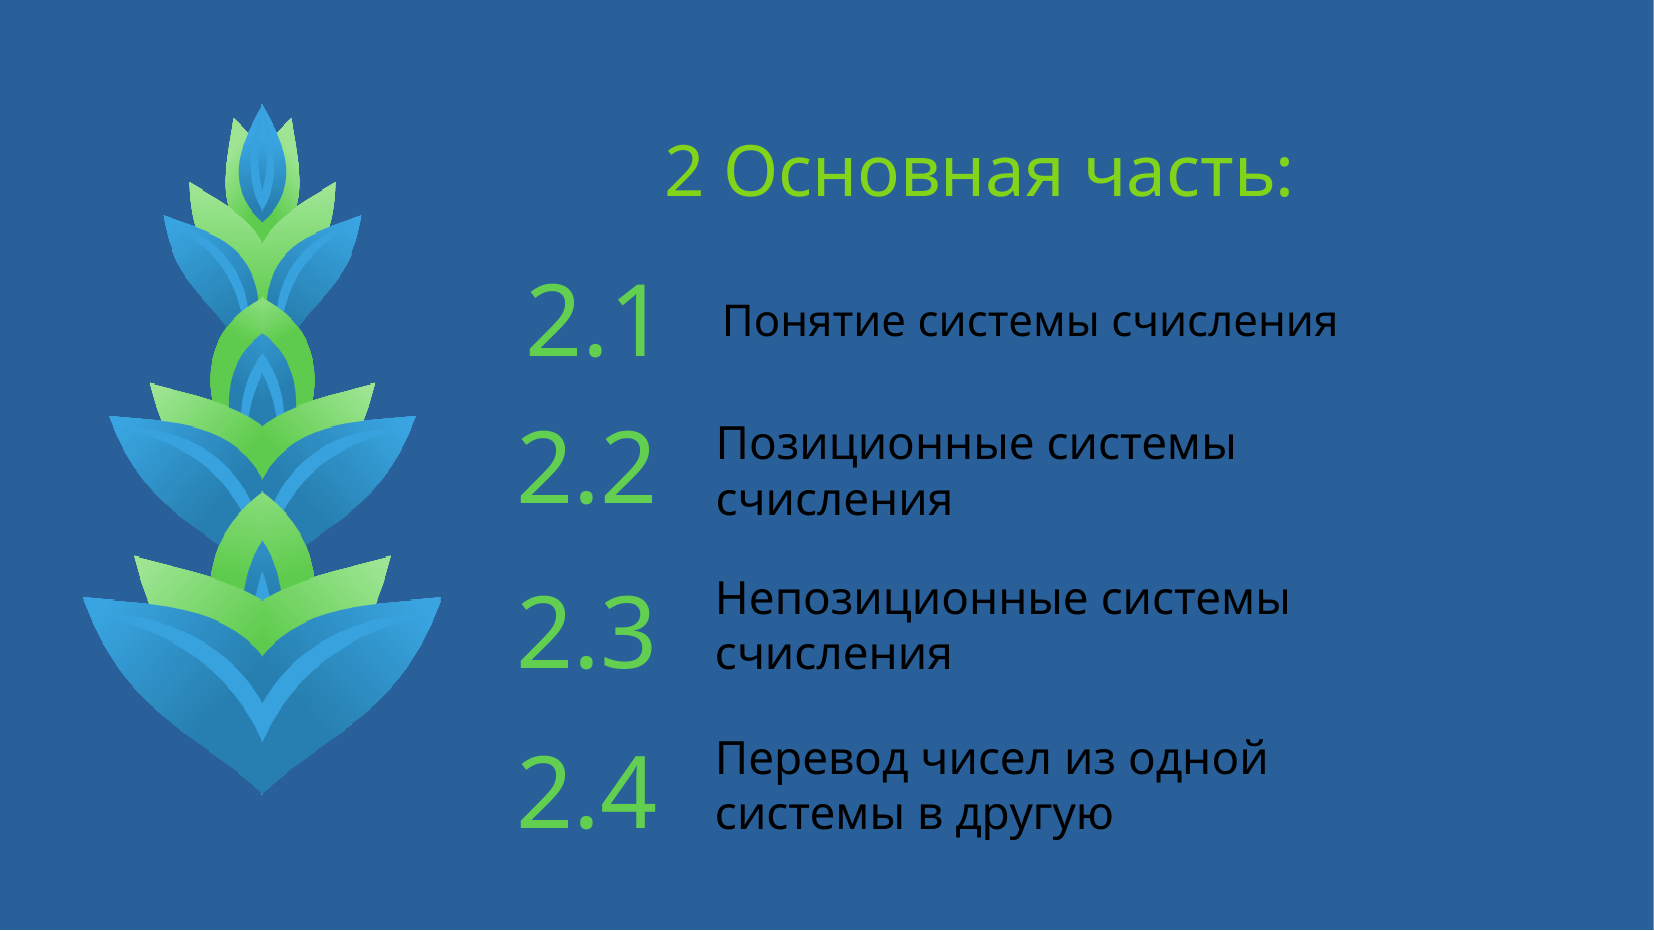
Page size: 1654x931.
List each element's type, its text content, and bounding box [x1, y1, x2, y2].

text_box Непозиционные системы счисления [700, 560, 1465, 686]
text_box 2.1 [510, 249, 709, 384]
text_box 2.2 [501, 396, 701, 532]
text_box 2 Основная часть: [649, 118, 1329, 218]
text_box 2.4 [501, 721, 701, 857]
text_box Понятие системы счисления [709, 285, 1473, 353]
picture [83, 104, 441, 795]
text_box Позиционные системы счисления [701, 406, 1466, 532]
text_box 2.3 [501, 561, 701, 696]
text_box Перевод чисел из одной системы в другую [700, 721, 1465, 847]
